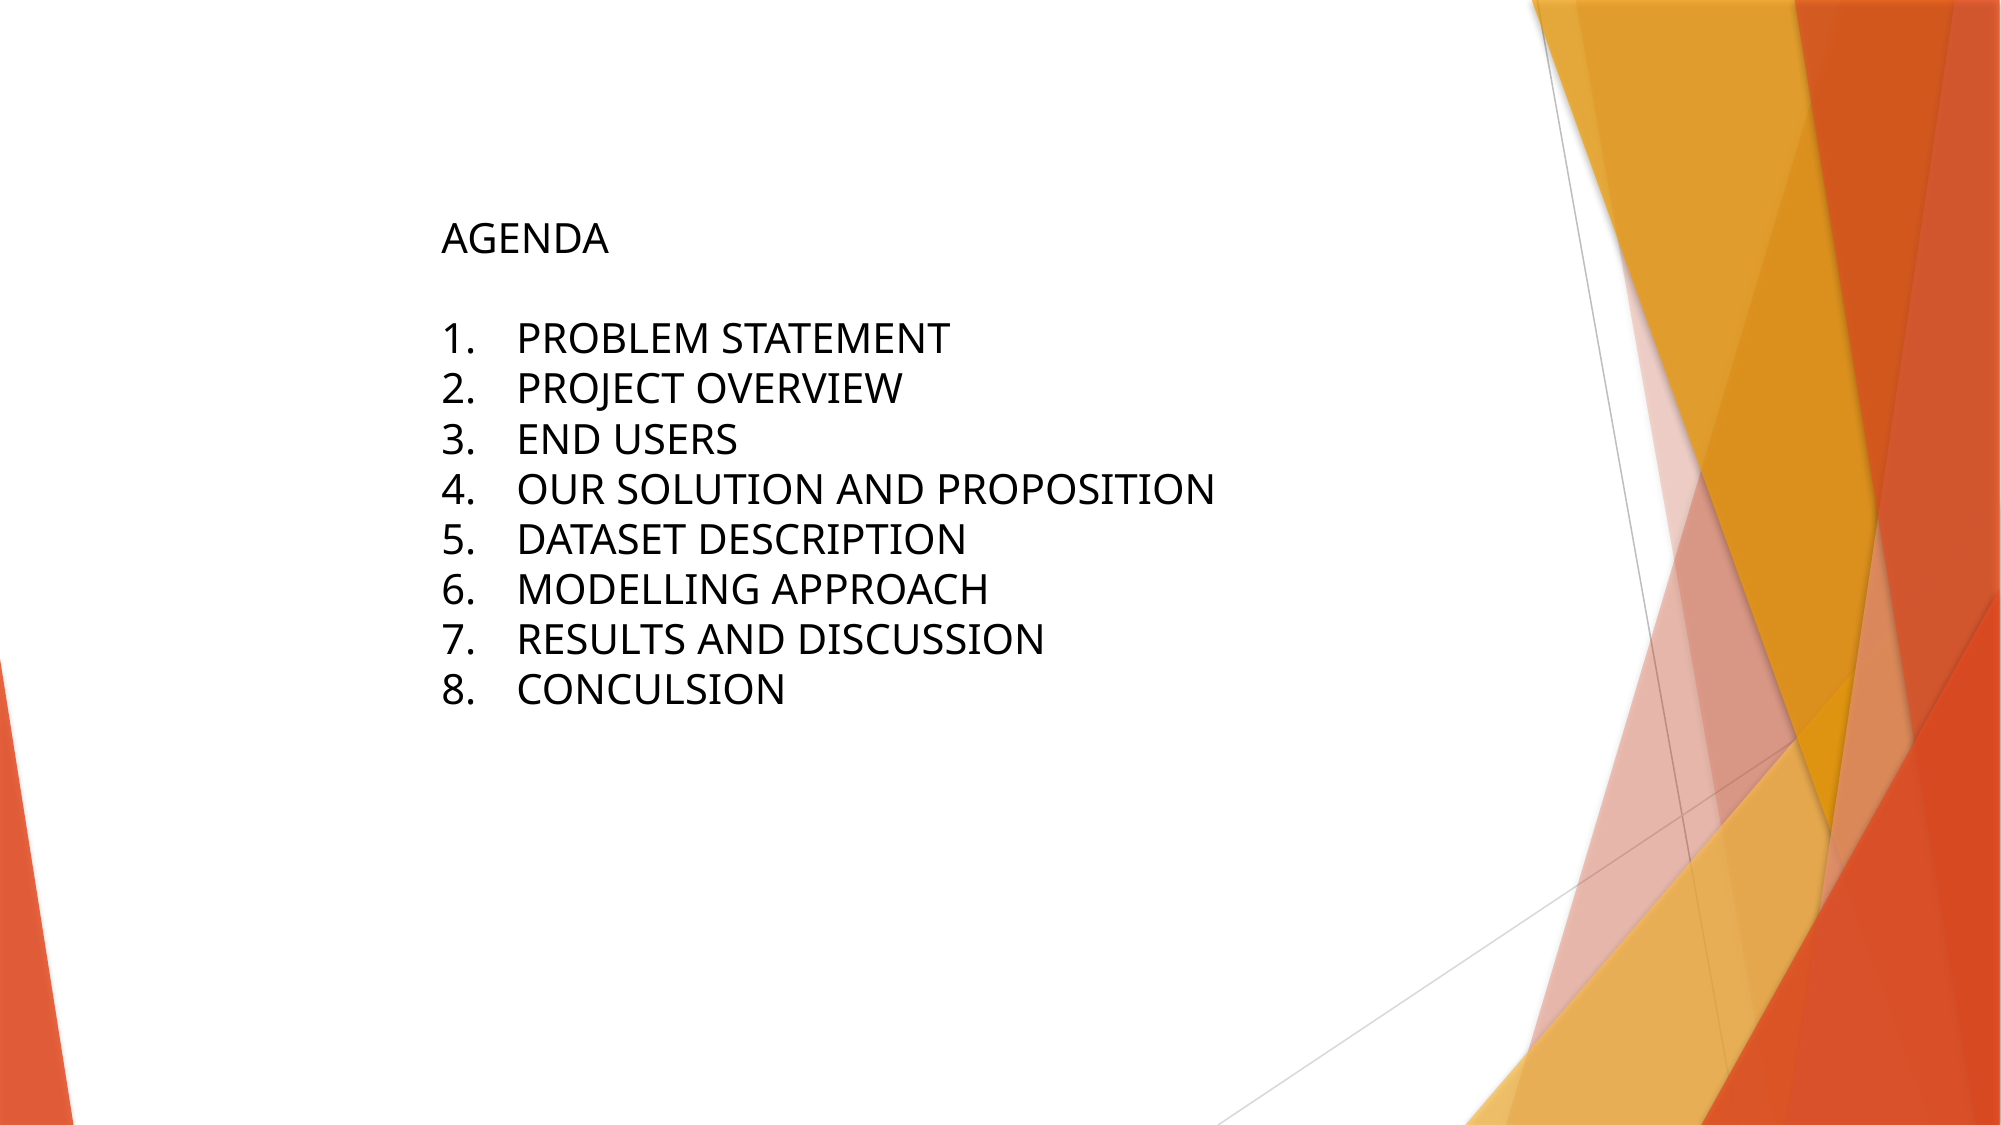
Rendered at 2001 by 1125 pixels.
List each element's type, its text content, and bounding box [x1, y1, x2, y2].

text_box AGENDA PROBLEM STATEMENT PROJECT OVERVIEW END USERS OUR SOLUTION AND PROPOSITION DATASET DESCRIPTION MODELLING APPROACH RESULTS AND DISCUSSION CONCULSION [426, 204, 1393, 790]
